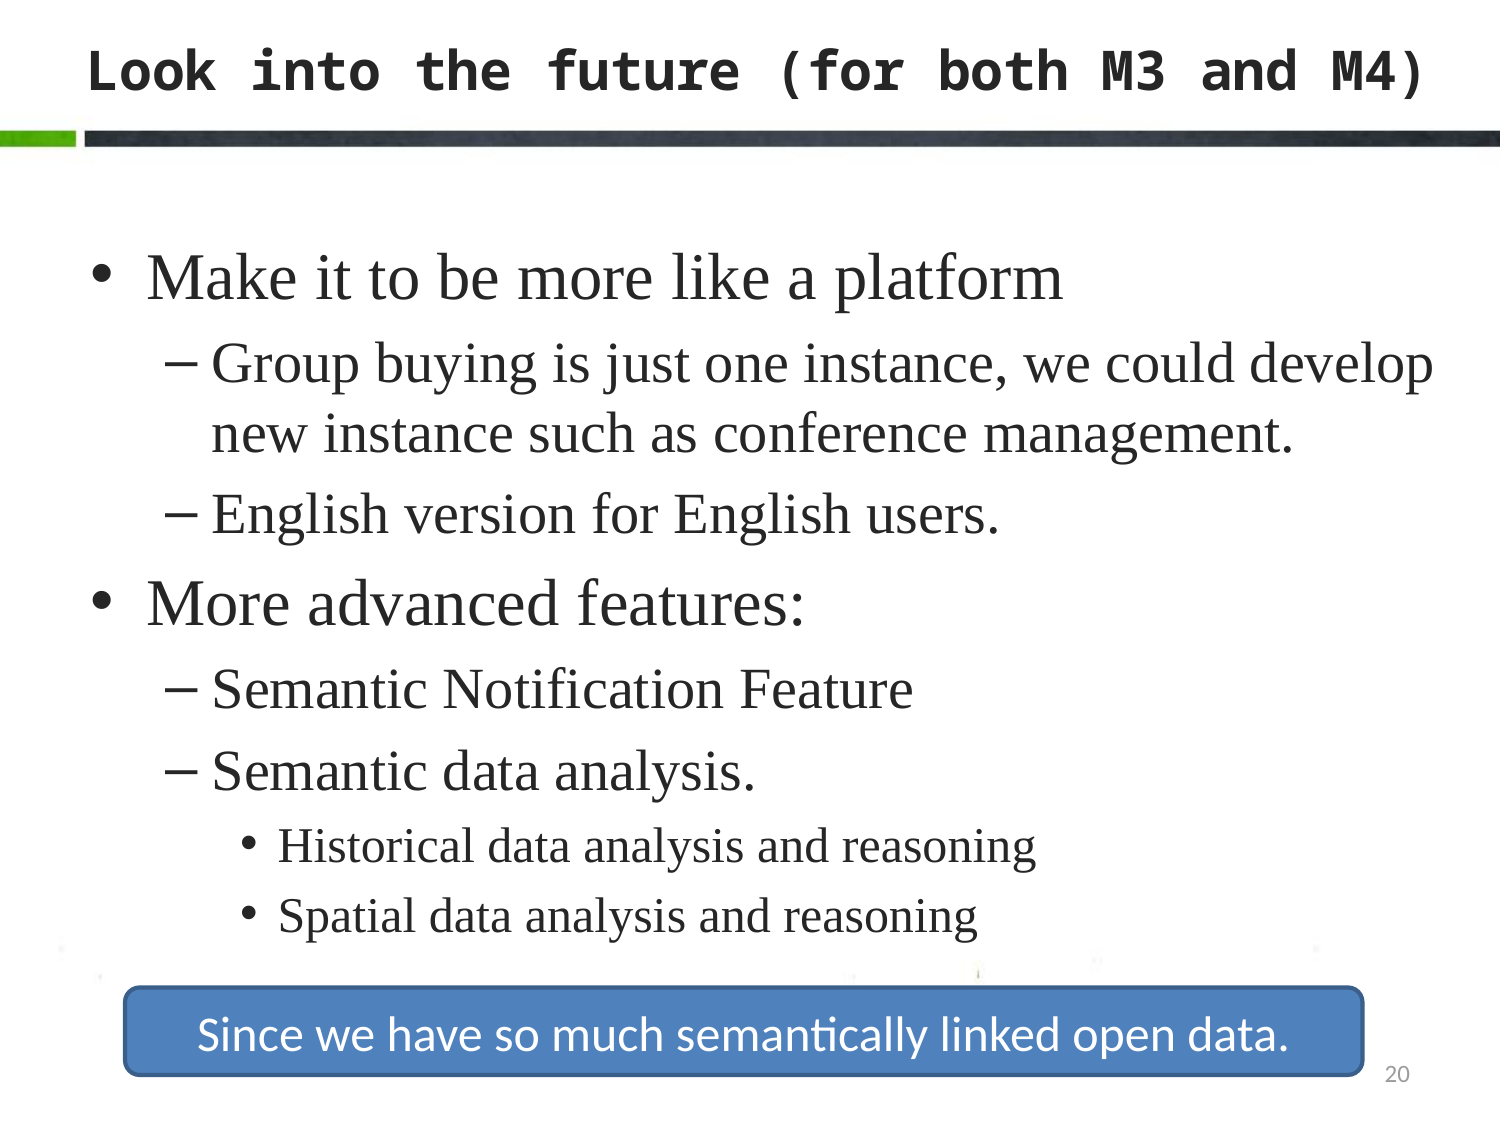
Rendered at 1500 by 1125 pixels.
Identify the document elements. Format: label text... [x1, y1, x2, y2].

list Make it to be more like a platform Group buying is just one instance, we could develop new instance such as conference management. English version for English users. More advanced features: Semantic Notification Feature Semantic data analysis. Historical data analysis and reasoning Spatial data analysis and reasoning [75, 224, 1475, 968]
picture [0, 0, 1500, 1125]
slide_number 20 [1074, 1042, 1425, 1103]
title Look into the future (for both M3 and M4) [71, 12, 1450, 125]
text_box Since we have so much semantically linked open data. [122, 985, 1365, 1078]
